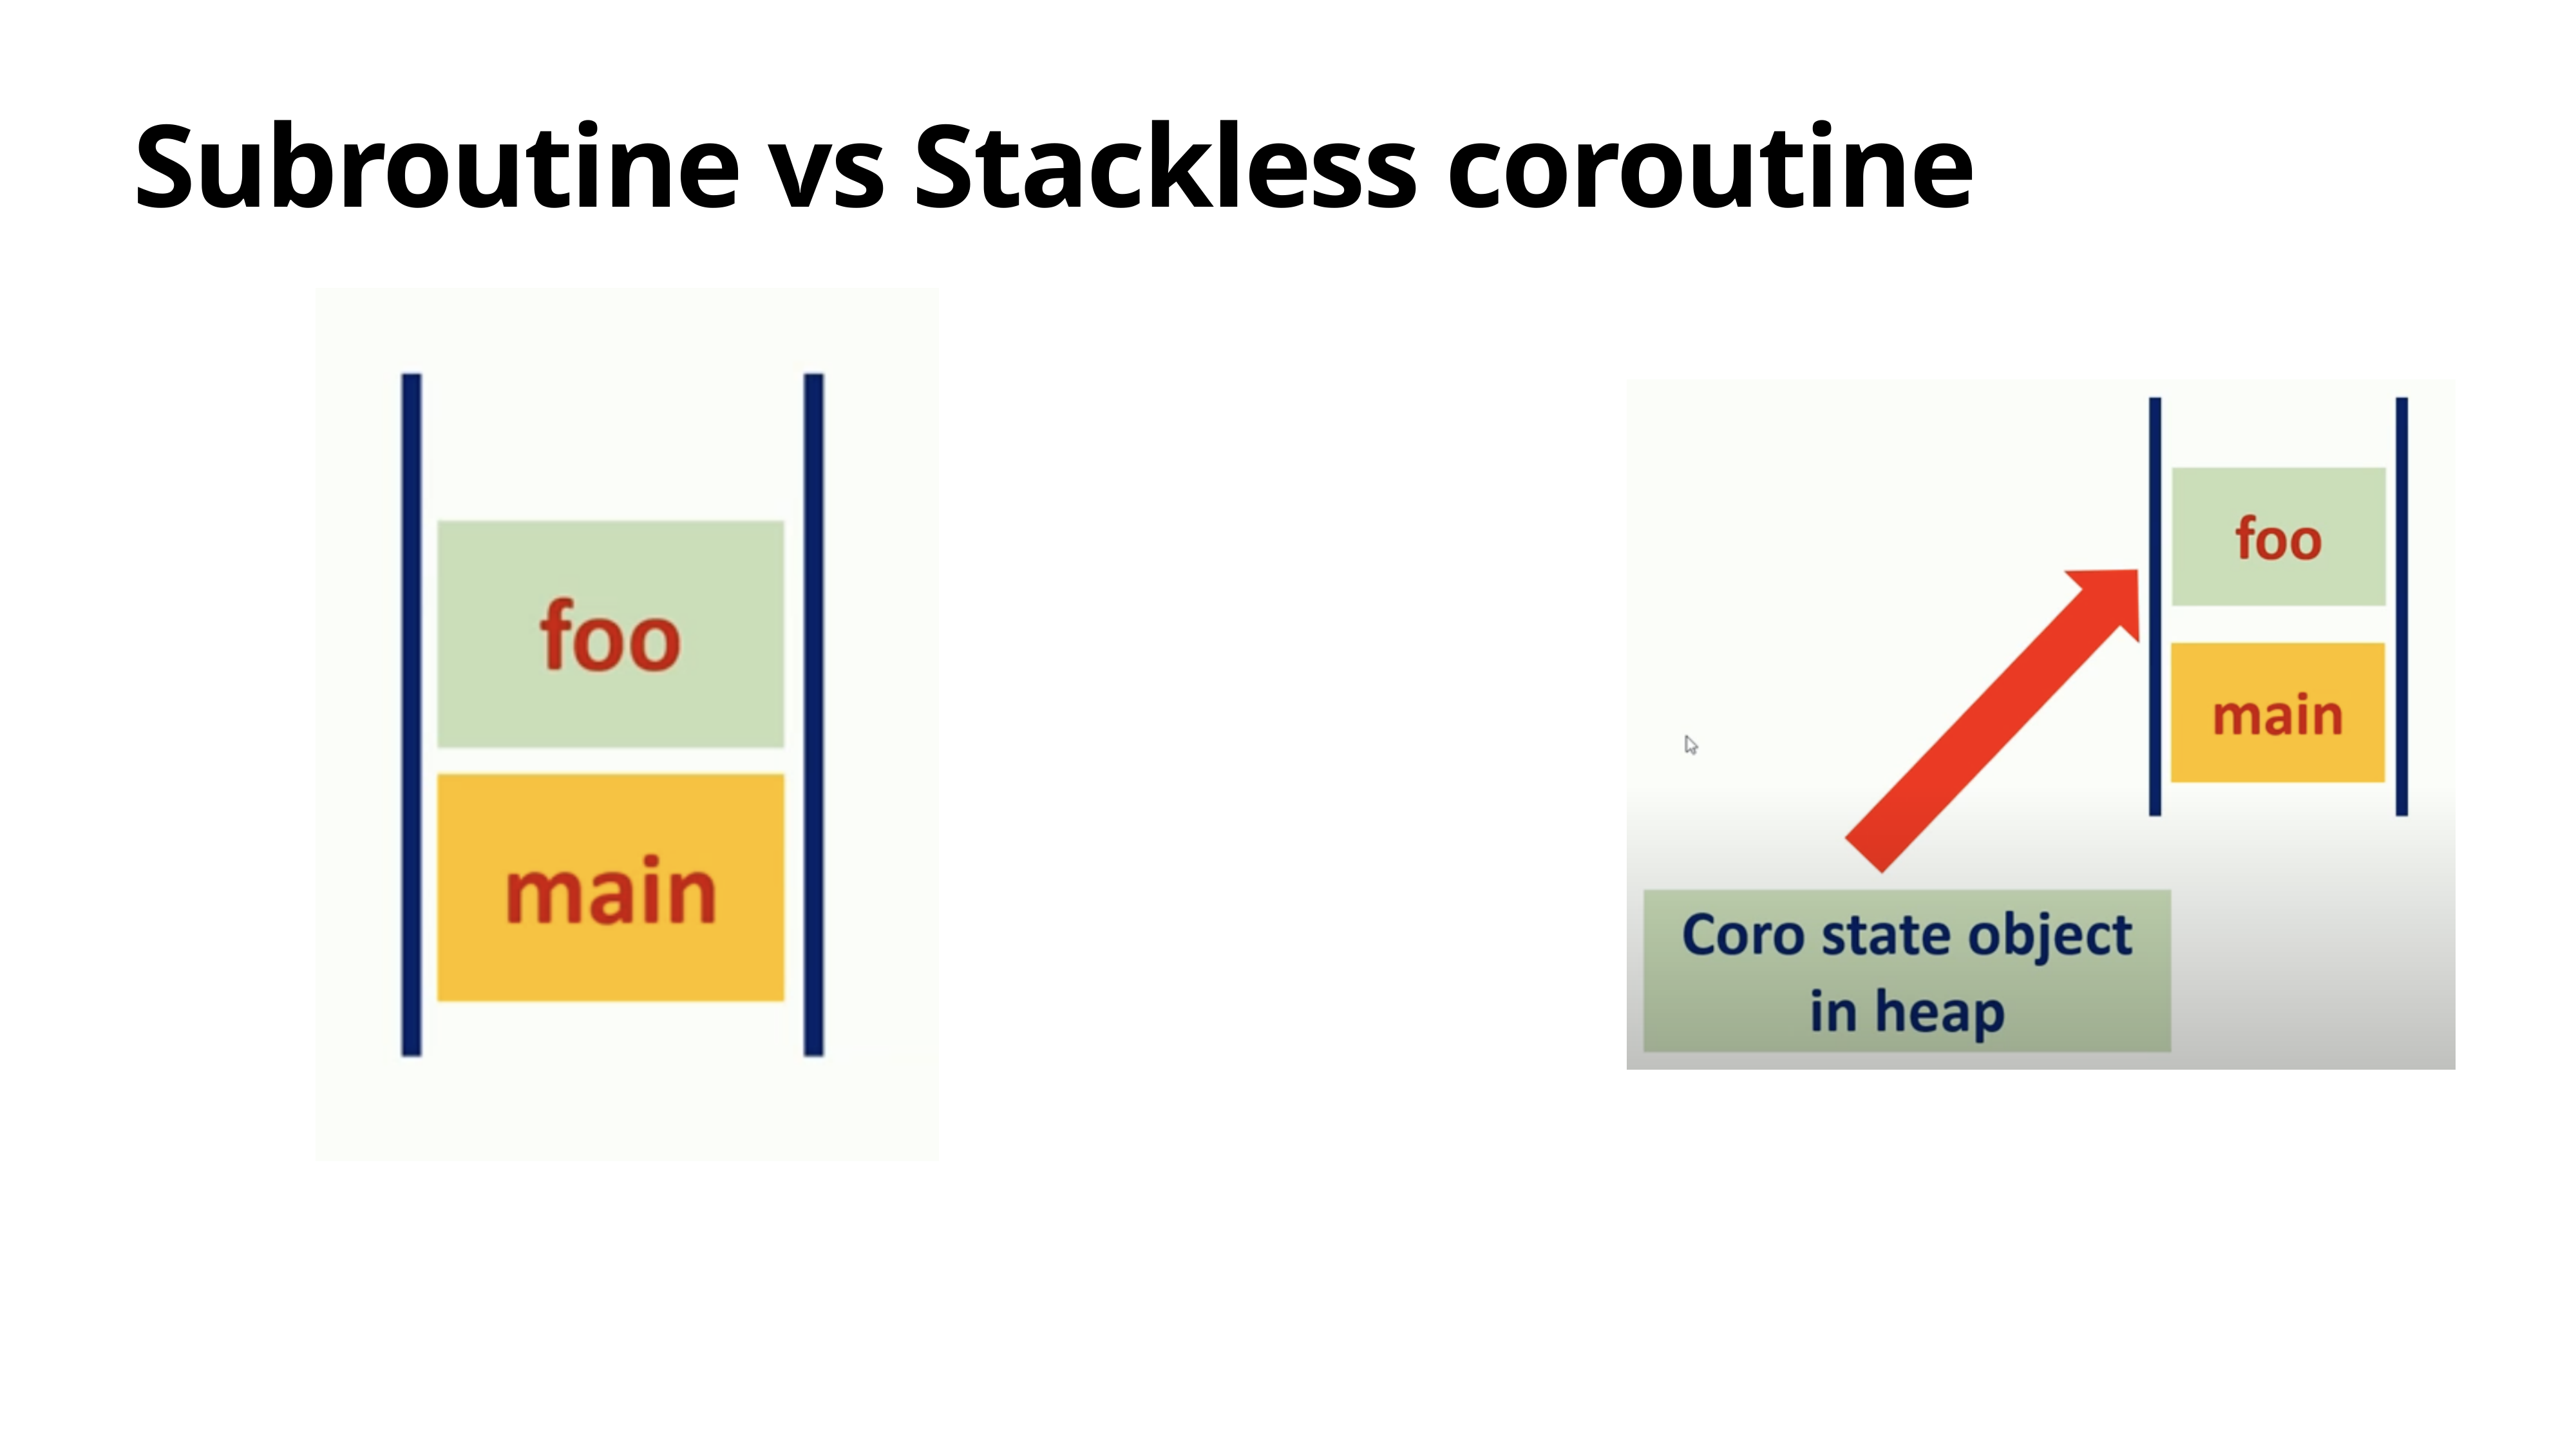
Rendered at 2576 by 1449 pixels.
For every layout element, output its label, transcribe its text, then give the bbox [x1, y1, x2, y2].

title Subroutine vs Stackless coroutine [127, 113, 2449, 266]
picture [1626, 379, 2456, 1070]
picture [316, 288, 939, 1161]
